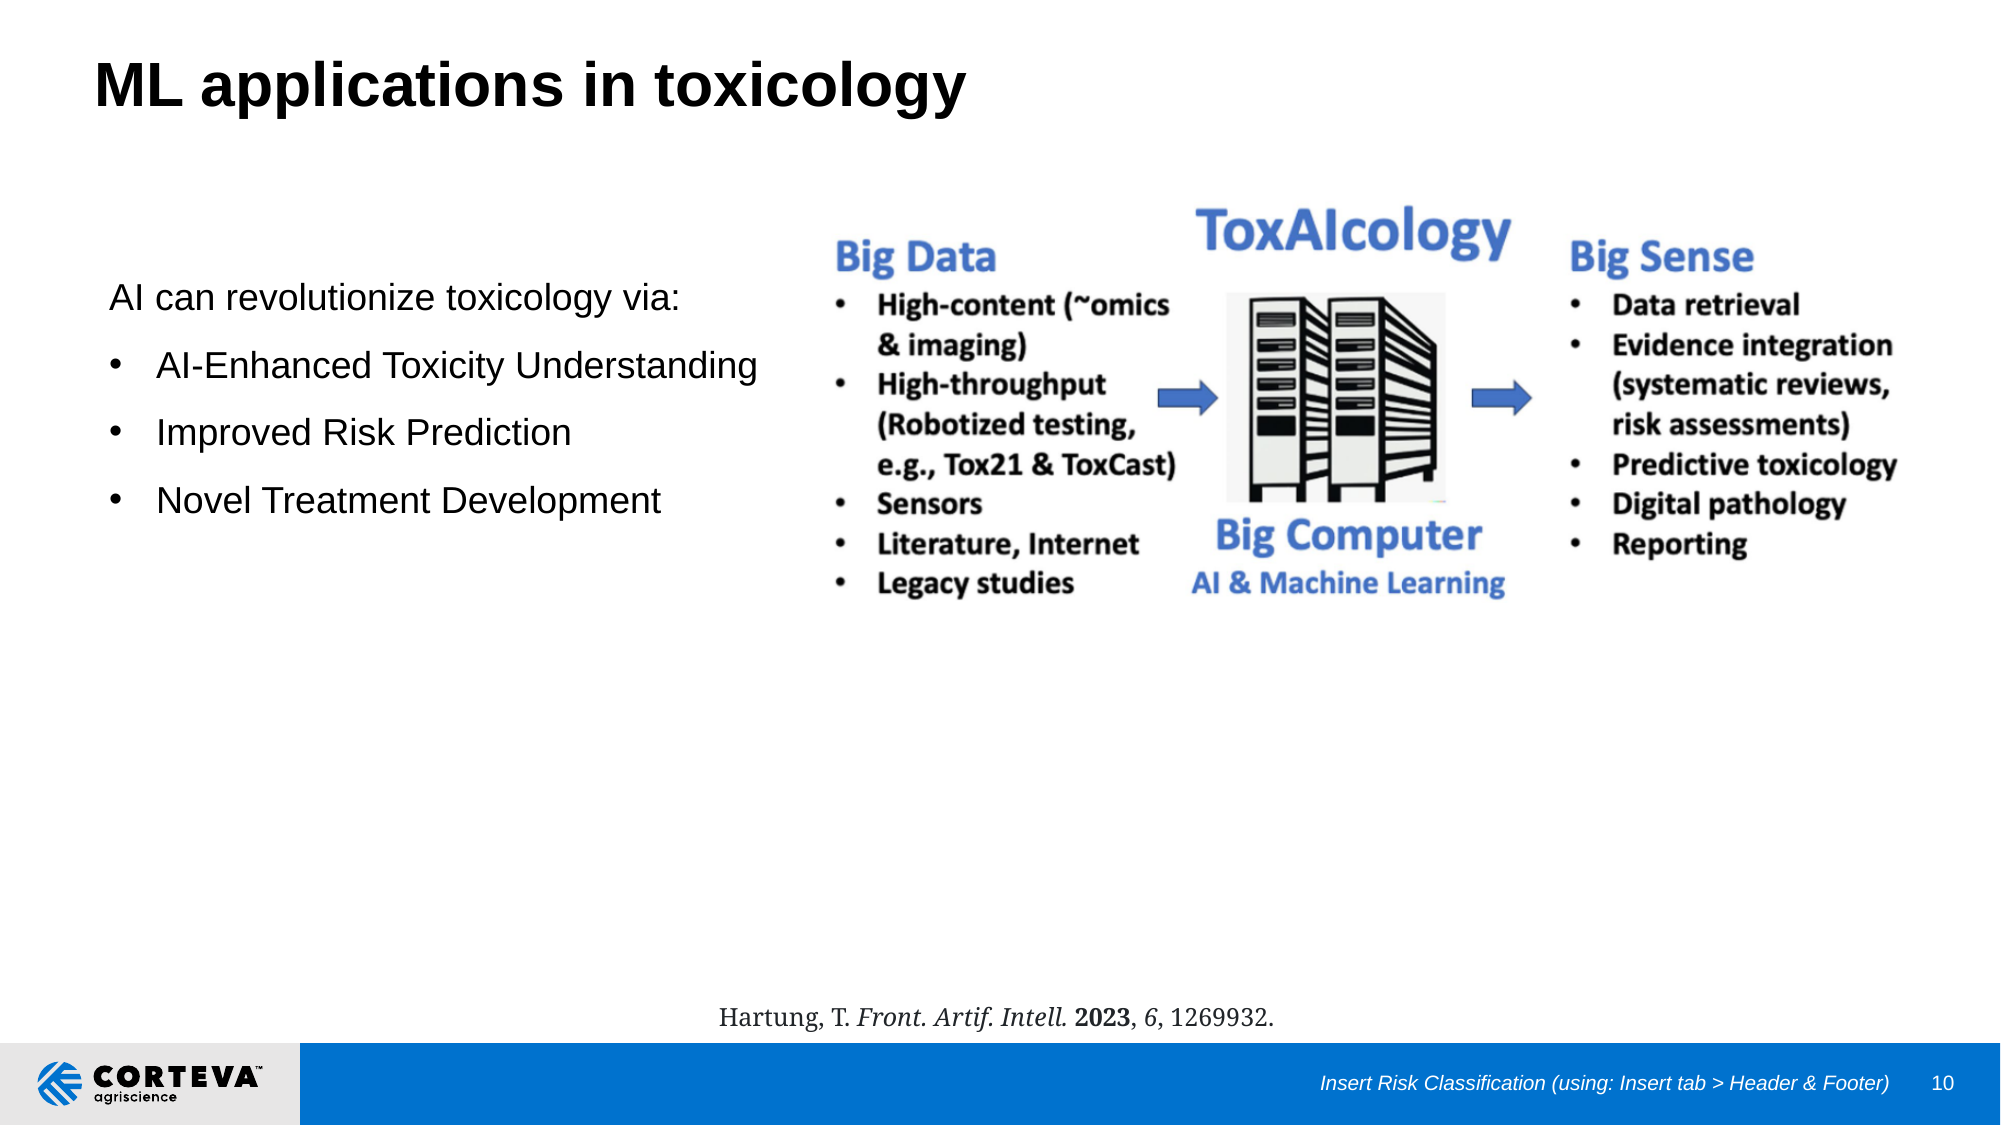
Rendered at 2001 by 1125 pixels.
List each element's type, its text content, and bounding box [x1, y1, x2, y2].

text_box Hartung, T. Front. Artif. Intell. 2023, 6, 1269932. [612, 994, 1388, 1039]
title ML applications in toxicology [94, 59, 1910, 195]
footer Insert Risk Classification (using: Insert tab > Header & Footer) [1215, 1065, 1890, 1095]
text_box AI can revolutionize toxicology via: AI-Enhanced Toxicity Understanding Improved Risk Prediction Novel Treatment Development [94, 243, 813, 529]
picture [813, 179, 1967, 603]
slide_number 10 [1909, 1065, 1955, 1095]
